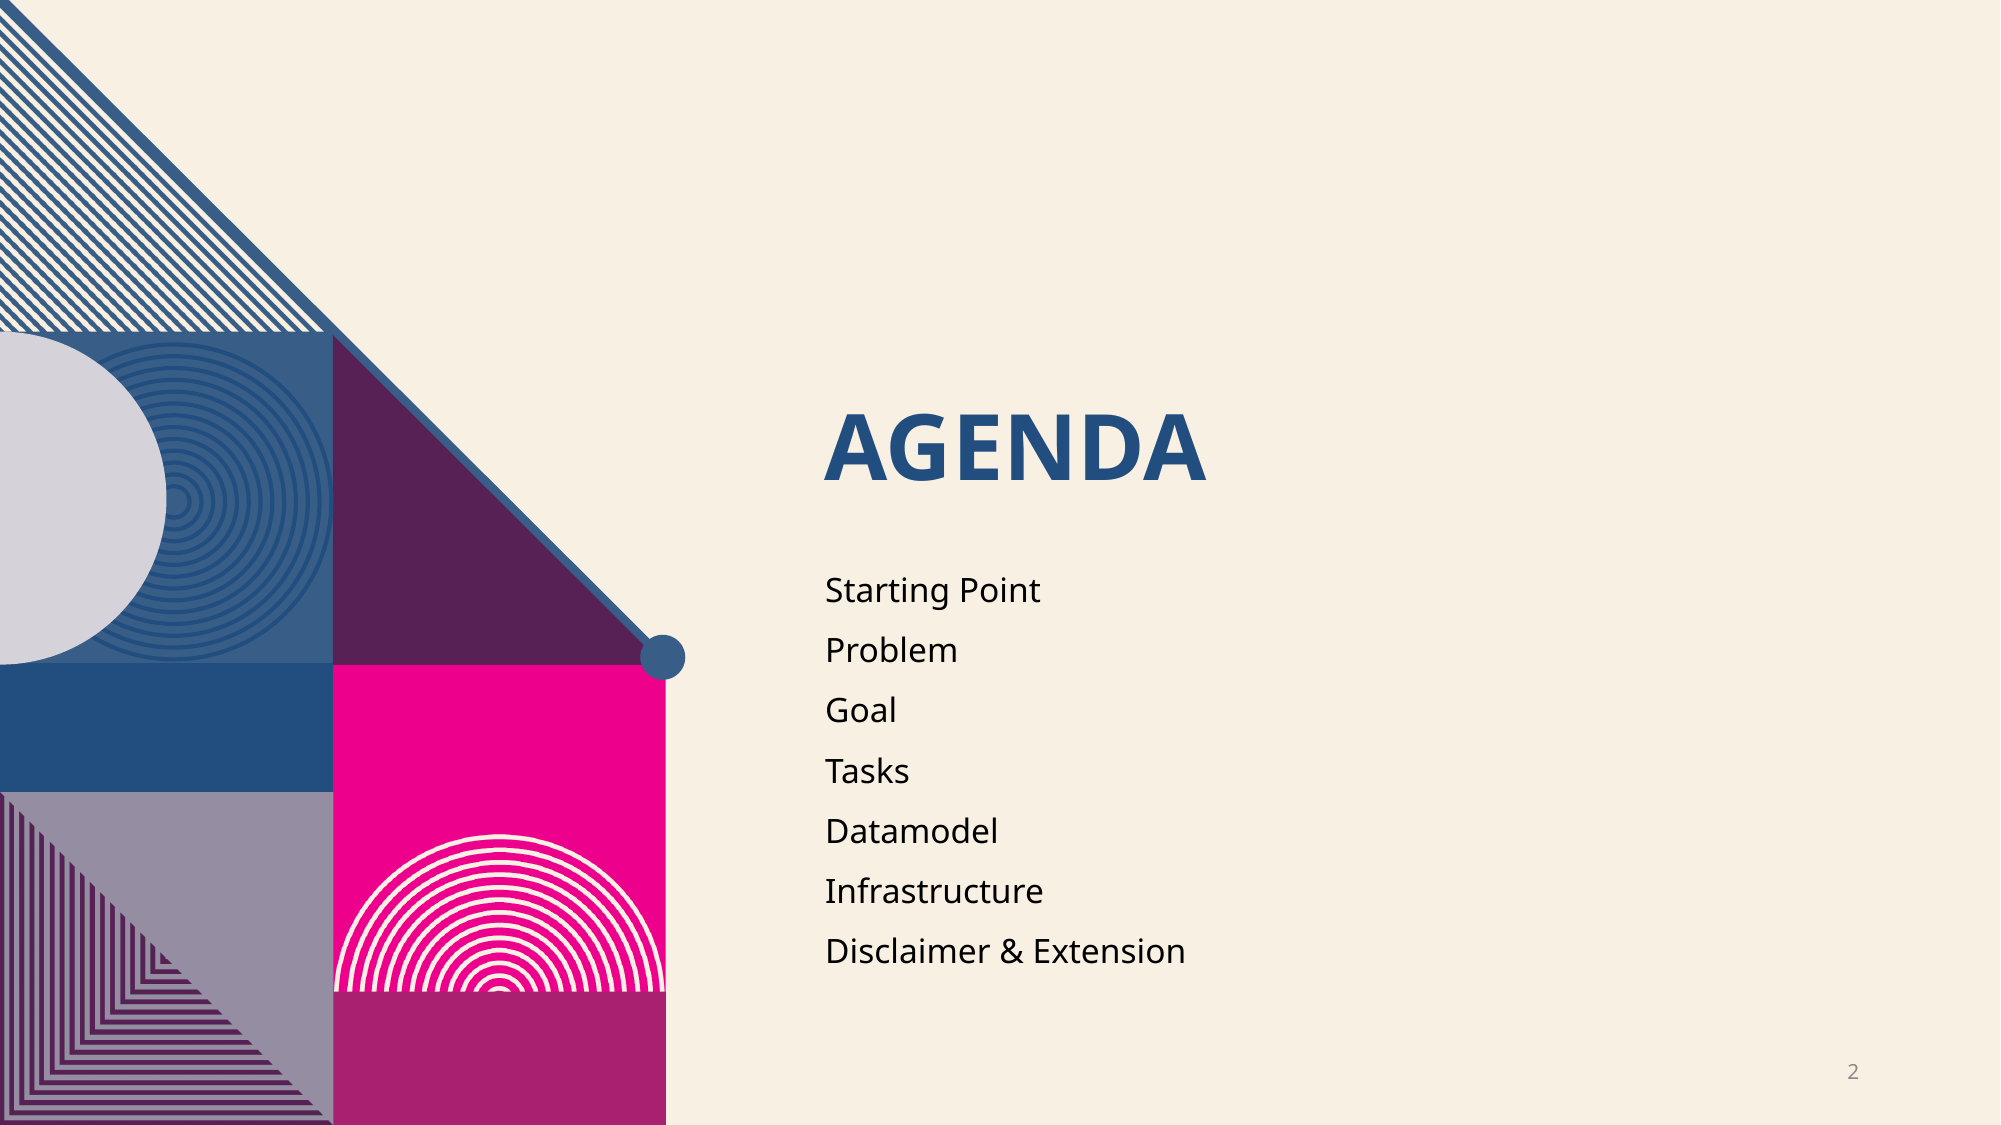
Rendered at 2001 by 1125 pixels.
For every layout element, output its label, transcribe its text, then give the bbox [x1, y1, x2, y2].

picture [0, 4, 330, 333]
picture [10, 0, 332, 321]
title Agenda [809, 70, 1850, 509]
picture [334, 834, 665, 991]
slide_number 2 [1799, 1042, 1875, 1103]
list Starting Point Problem Goal Tasks Datamodel Infrastructure Disclaimer & Extension [810, 541, 1850, 980]
picture [0, 792, 333, 1125]
